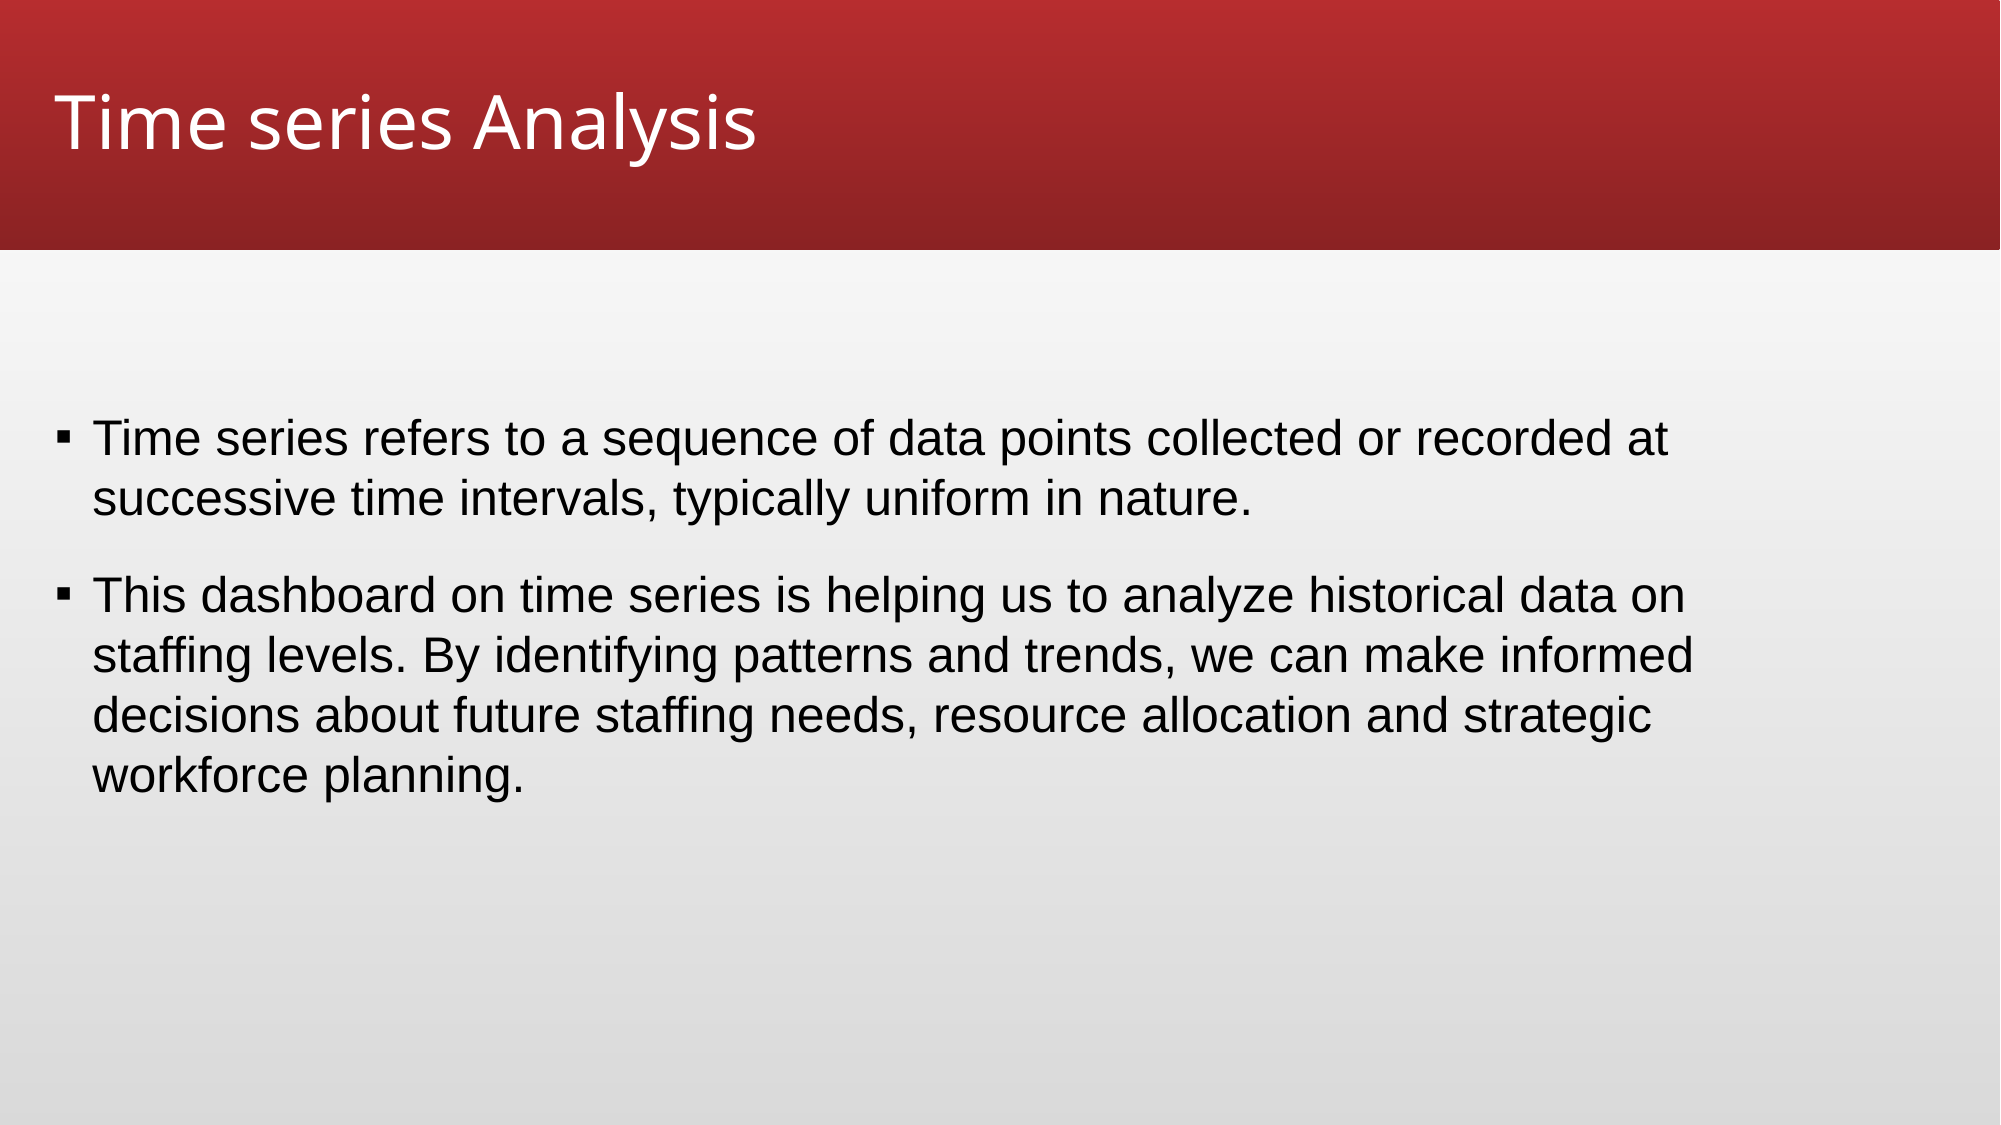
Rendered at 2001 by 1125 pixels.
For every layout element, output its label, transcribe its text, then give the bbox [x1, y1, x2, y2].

title Time series Analysis [39, 16, 1825, 234]
list Time series refers to a sequence of data points collected or recorded at successive time intervals, typically uniform in nature. This dashboard on time series is helping us to analyze historical data on staffing levels. By identifying patterns and trends, we can make informed decisions about future staffing needs, resource allocation and strategic workforce planning. [39, 299, 1750, 988]
